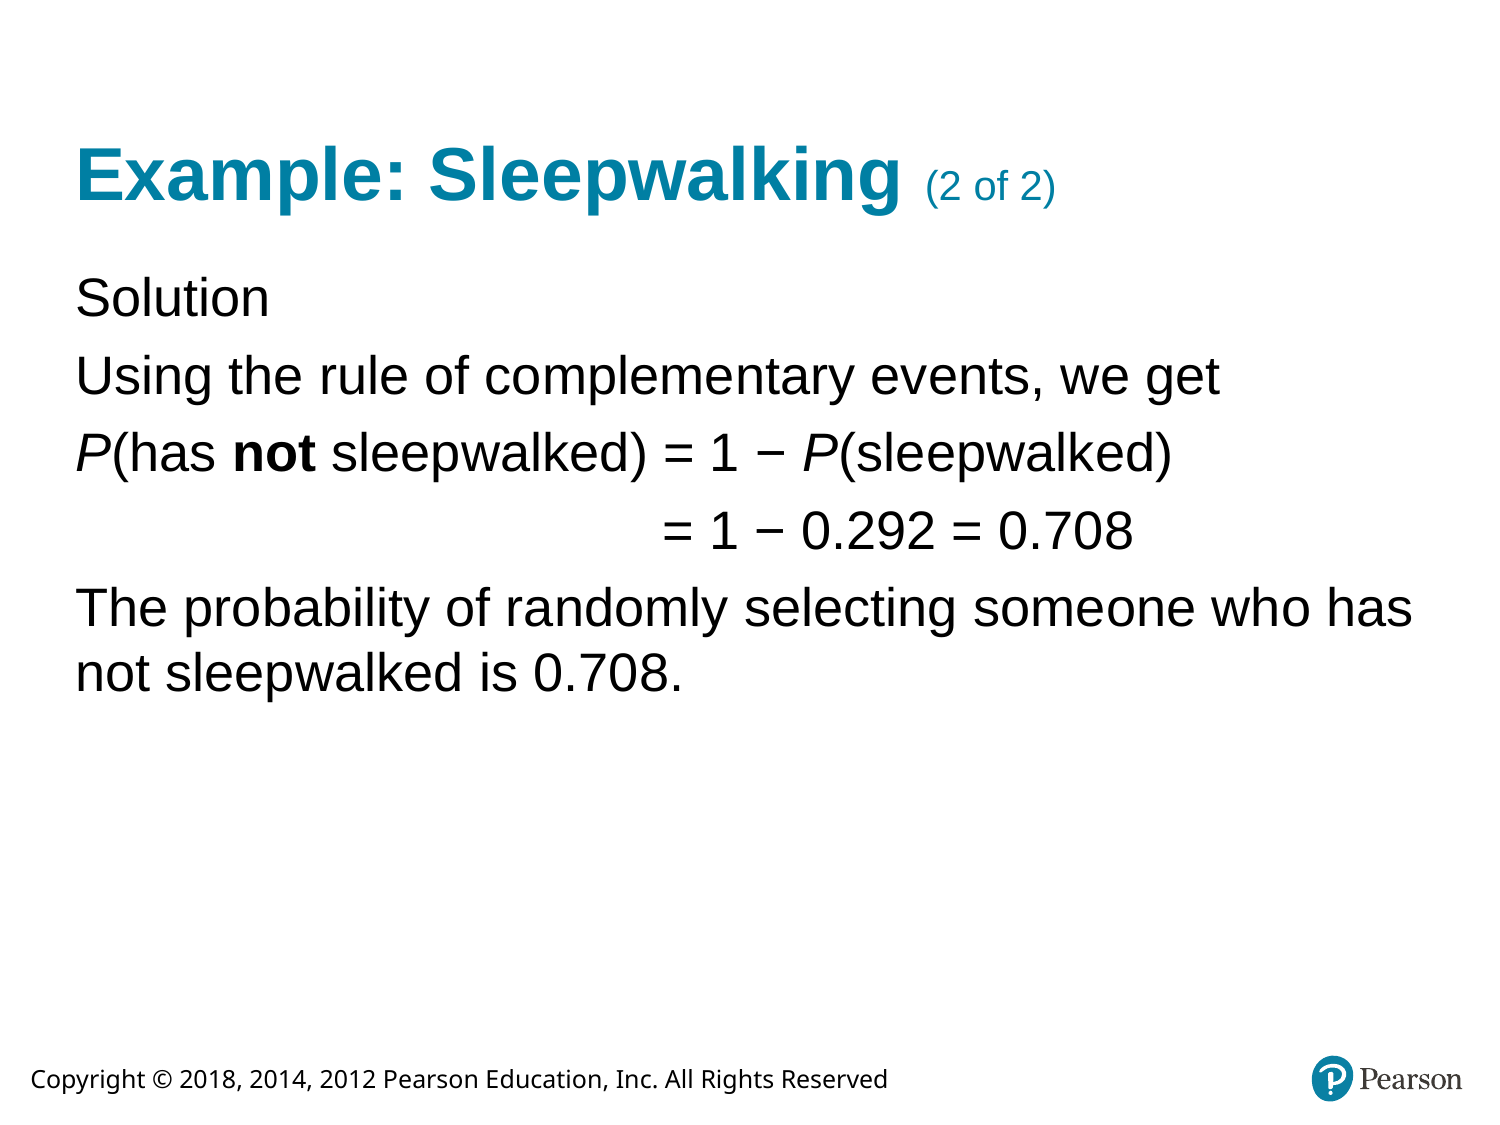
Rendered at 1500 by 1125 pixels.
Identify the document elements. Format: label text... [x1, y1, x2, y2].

title Example: Sleepwalking (2 of 2) [75, 35, 1425, 216]
list Solution Using the rule of complementary events, we get P(has not sleepwalked) = 1 − P(sleepwalked) = 1 − 0.292 = 0.708 The probability of randomly selecting someone who has not sleepwalked is 0.708. [75, 262, 1425, 713]
